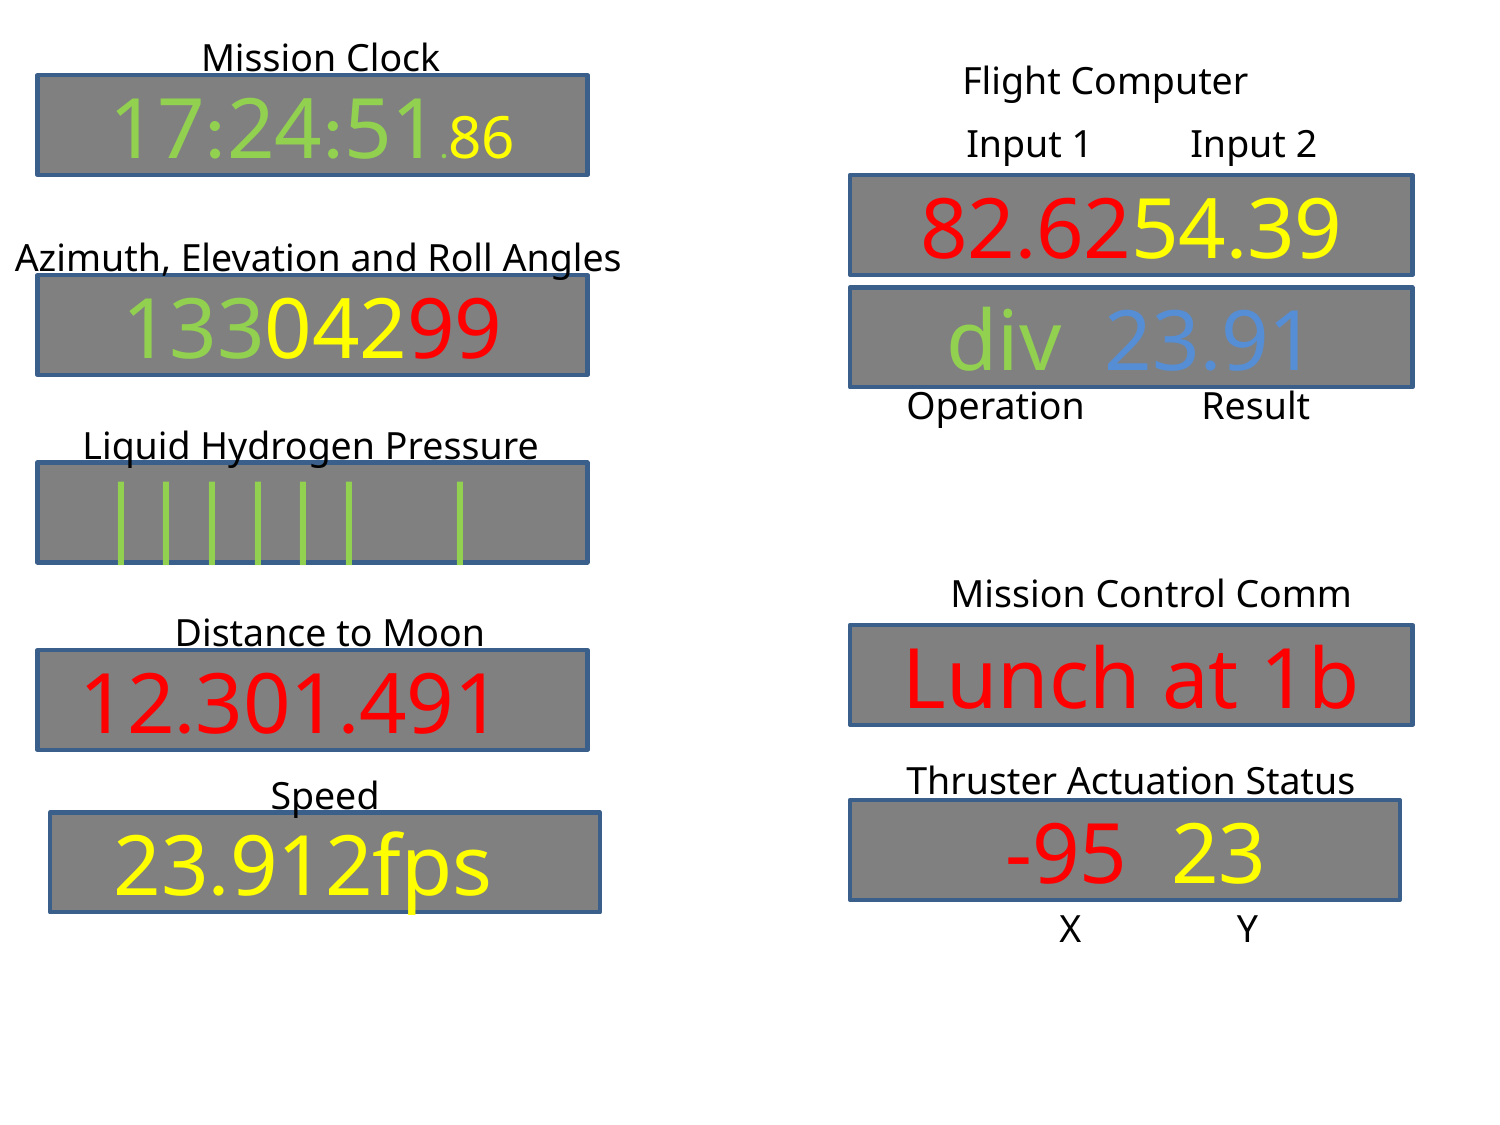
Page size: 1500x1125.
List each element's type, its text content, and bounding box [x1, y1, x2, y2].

text_box 23.912fps [48, 810, 602, 914]
text_box 17:24:51.86 [35, 73, 590, 177]
text_box Liquid Hydrogen Pressure [67, 414, 554, 475]
text_box X Y [1015, 898, 1274, 958]
text_box div 23.91 [848, 285, 1415, 389]
text_box Operation Result [862, 374, 1368, 435]
text_box Azimuth, Elevation and Roll Angles [0, 226, 638, 287]
text_box Input 1 Input 2 [912, 112, 1438, 173]
text_box Thruster Actuation Status [891, 749, 1371, 810]
text_box 82.6254.39 [848, 173, 1415, 277]
text_box Flight Computer [947, 49, 1264, 110]
text_box 13304299 [35, 287, 590, 377]
text_box Lunch at 1b [848, 623, 1415, 727]
text_box |||||| | [35, 460, 590, 565]
text_box Mission Control Comm [935, 562, 1368, 623]
text_box -95 23 [848, 798, 1402, 902]
text_box Distance to Moon [159, 601, 500, 662]
text_box 12.301.491 [35, 648, 590, 752]
text_box Mission Clock [186, 26, 456, 87]
text_box Speed [50, 764, 600, 825]
